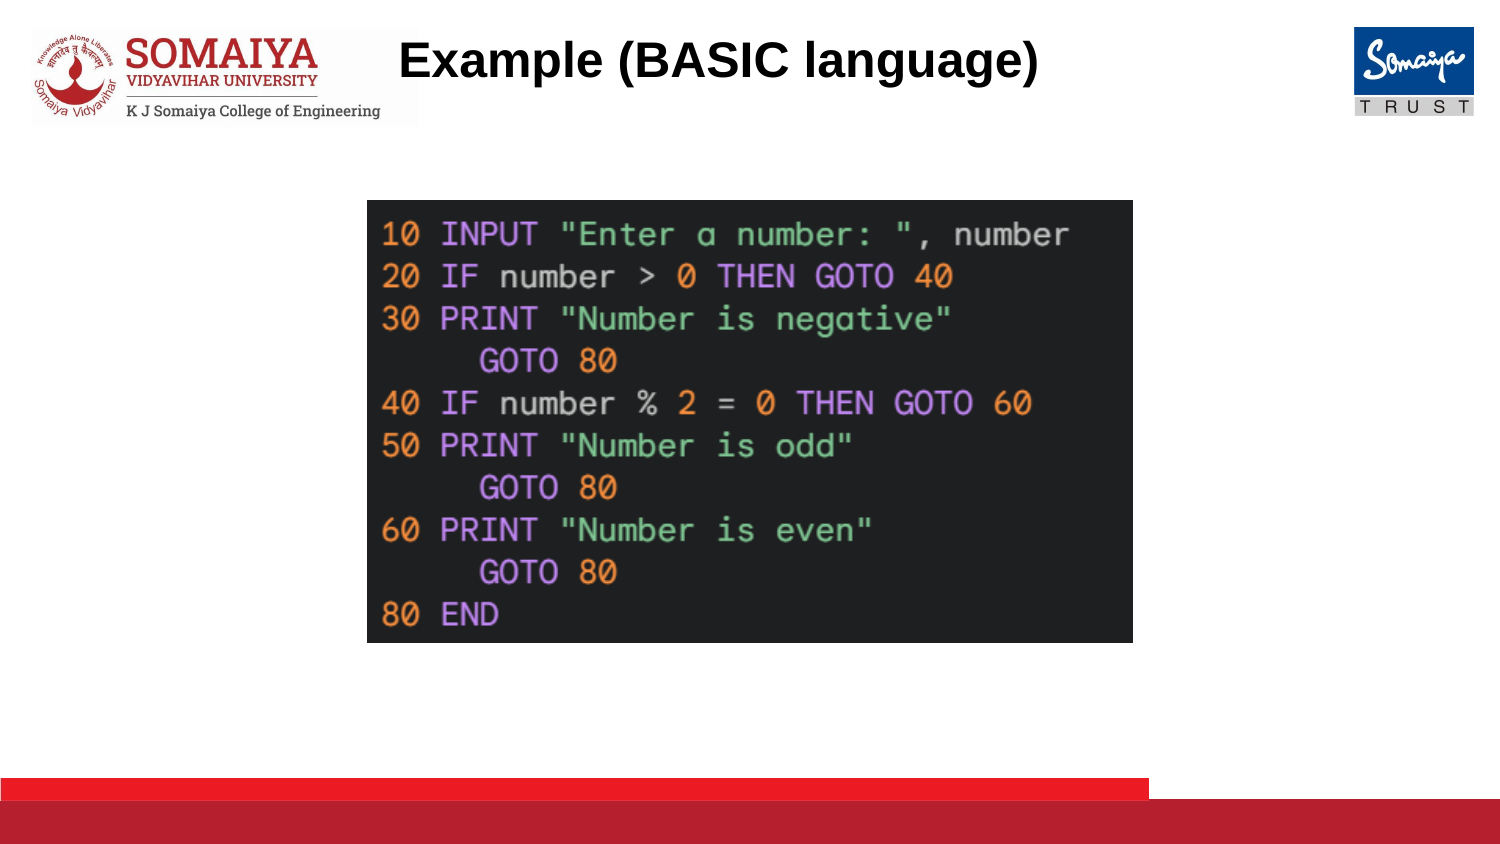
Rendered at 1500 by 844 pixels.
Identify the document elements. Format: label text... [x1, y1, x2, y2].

title Example (BASIC language) [398, 27, 1162, 89]
picture [1354, 27, 1474, 116]
picture [367, 200, 1133, 644]
picture [31, 27, 419, 127]
picture [0, 778, 1500, 844]
